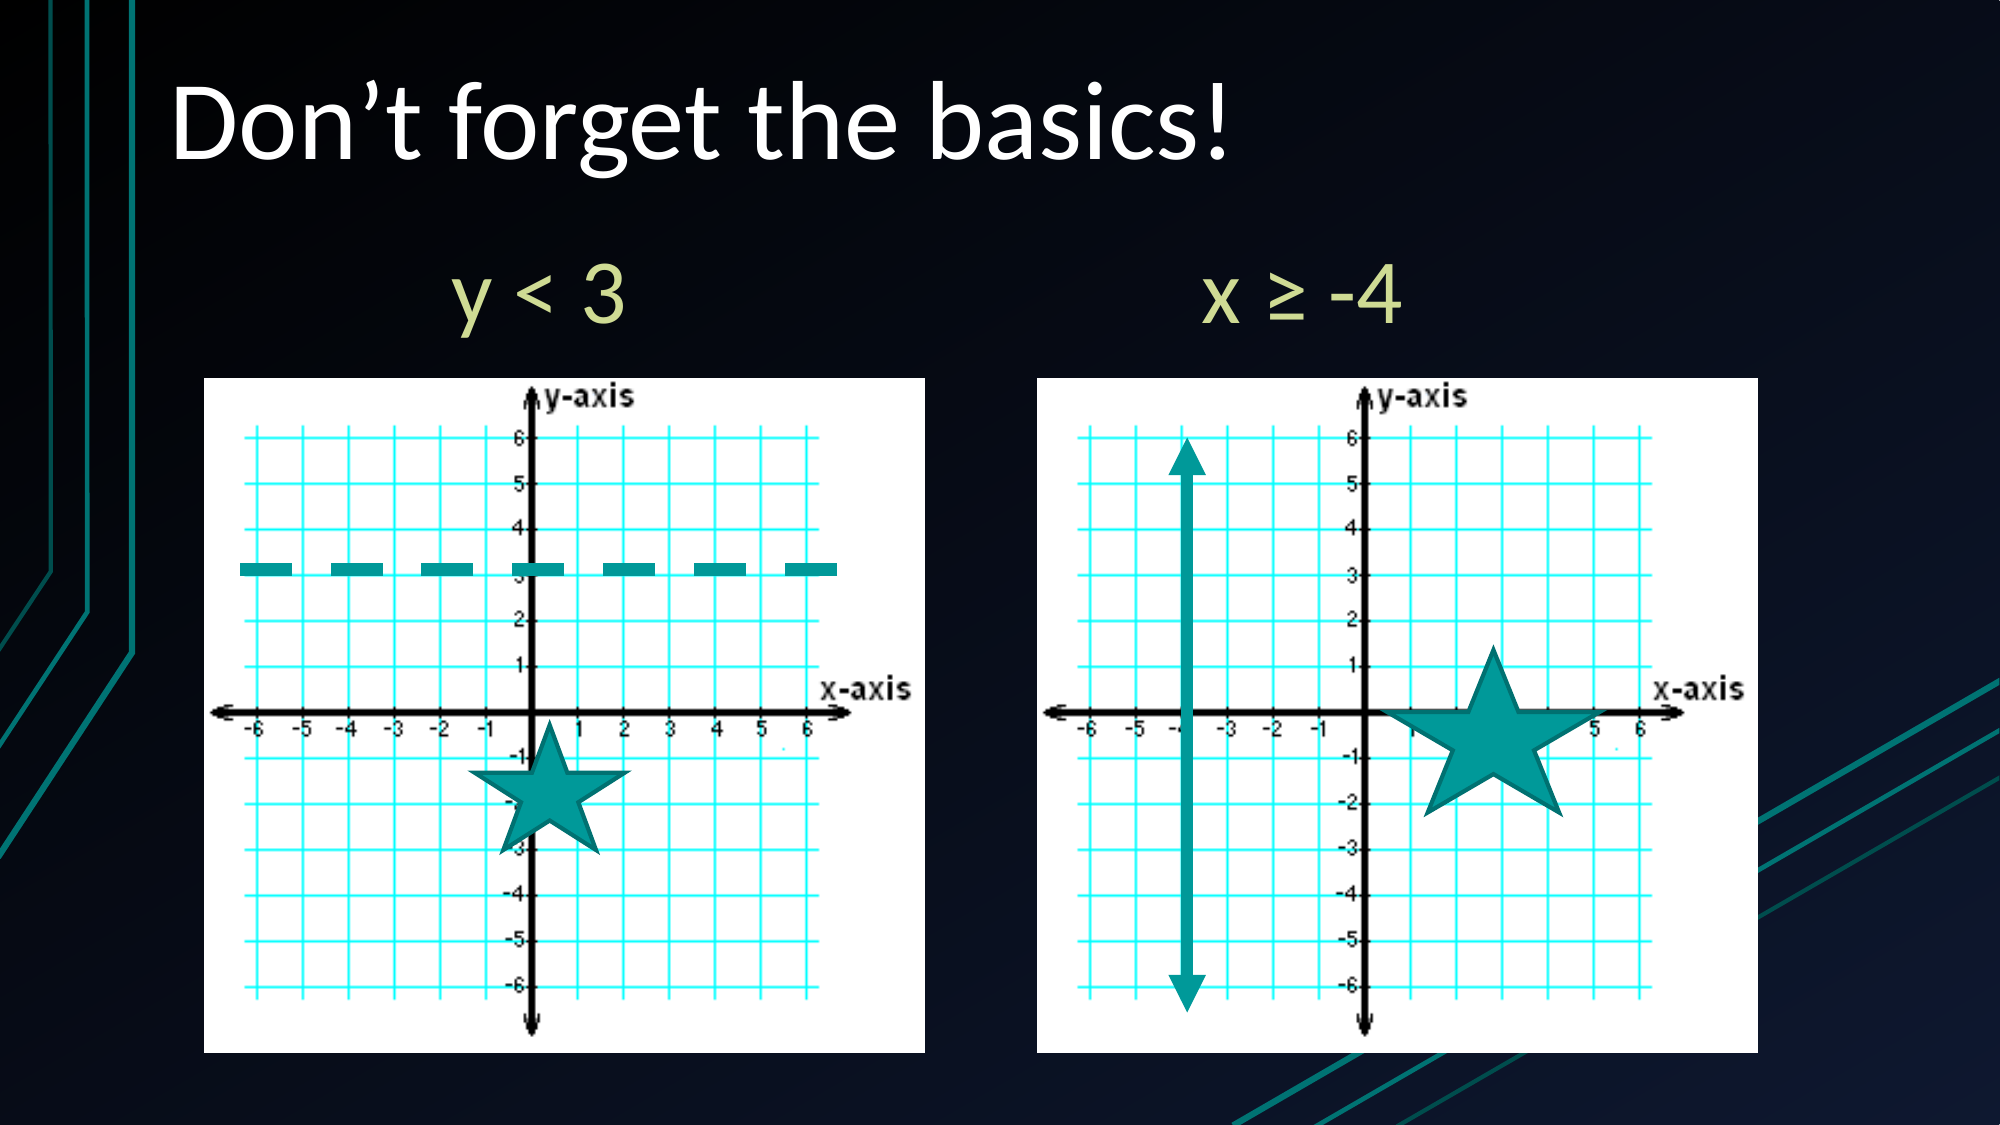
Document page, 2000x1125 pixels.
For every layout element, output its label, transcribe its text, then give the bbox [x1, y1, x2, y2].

text_box y < 3 x ≥ -4 [437, 224, 1729, 350]
title Don’t forget the basics! [149, 31, 1616, 194]
picture [1036, 377, 1758, 1053]
picture [204, 377, 925, 1053]
